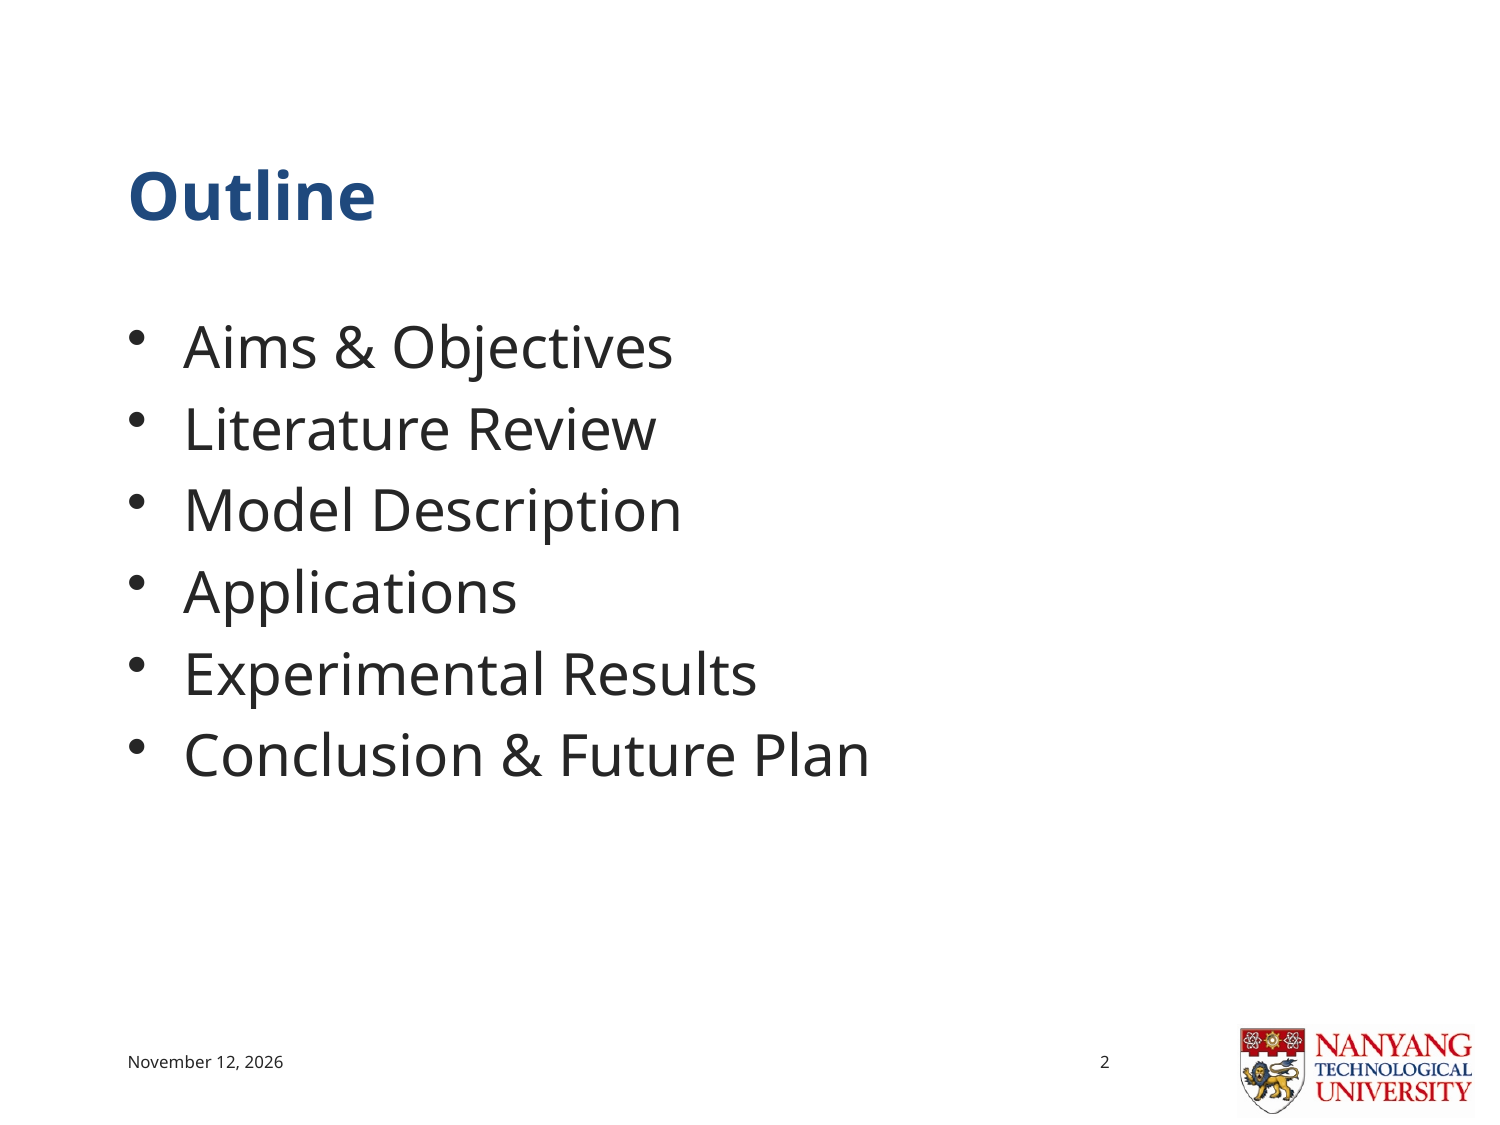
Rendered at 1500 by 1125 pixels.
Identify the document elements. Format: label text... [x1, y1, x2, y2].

slide_number 1 [987, 1024, 1126, 1101]
list Aims & Objectives Literature Review Model Description Applications Experimental Results Conclusion & Future Plan [112, 302, 1388, 978]
picture [1237, 1024, 1475, 1118]
title Outline [112, 99, 1388, 288]
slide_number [112, 1024, 426, 1101]
